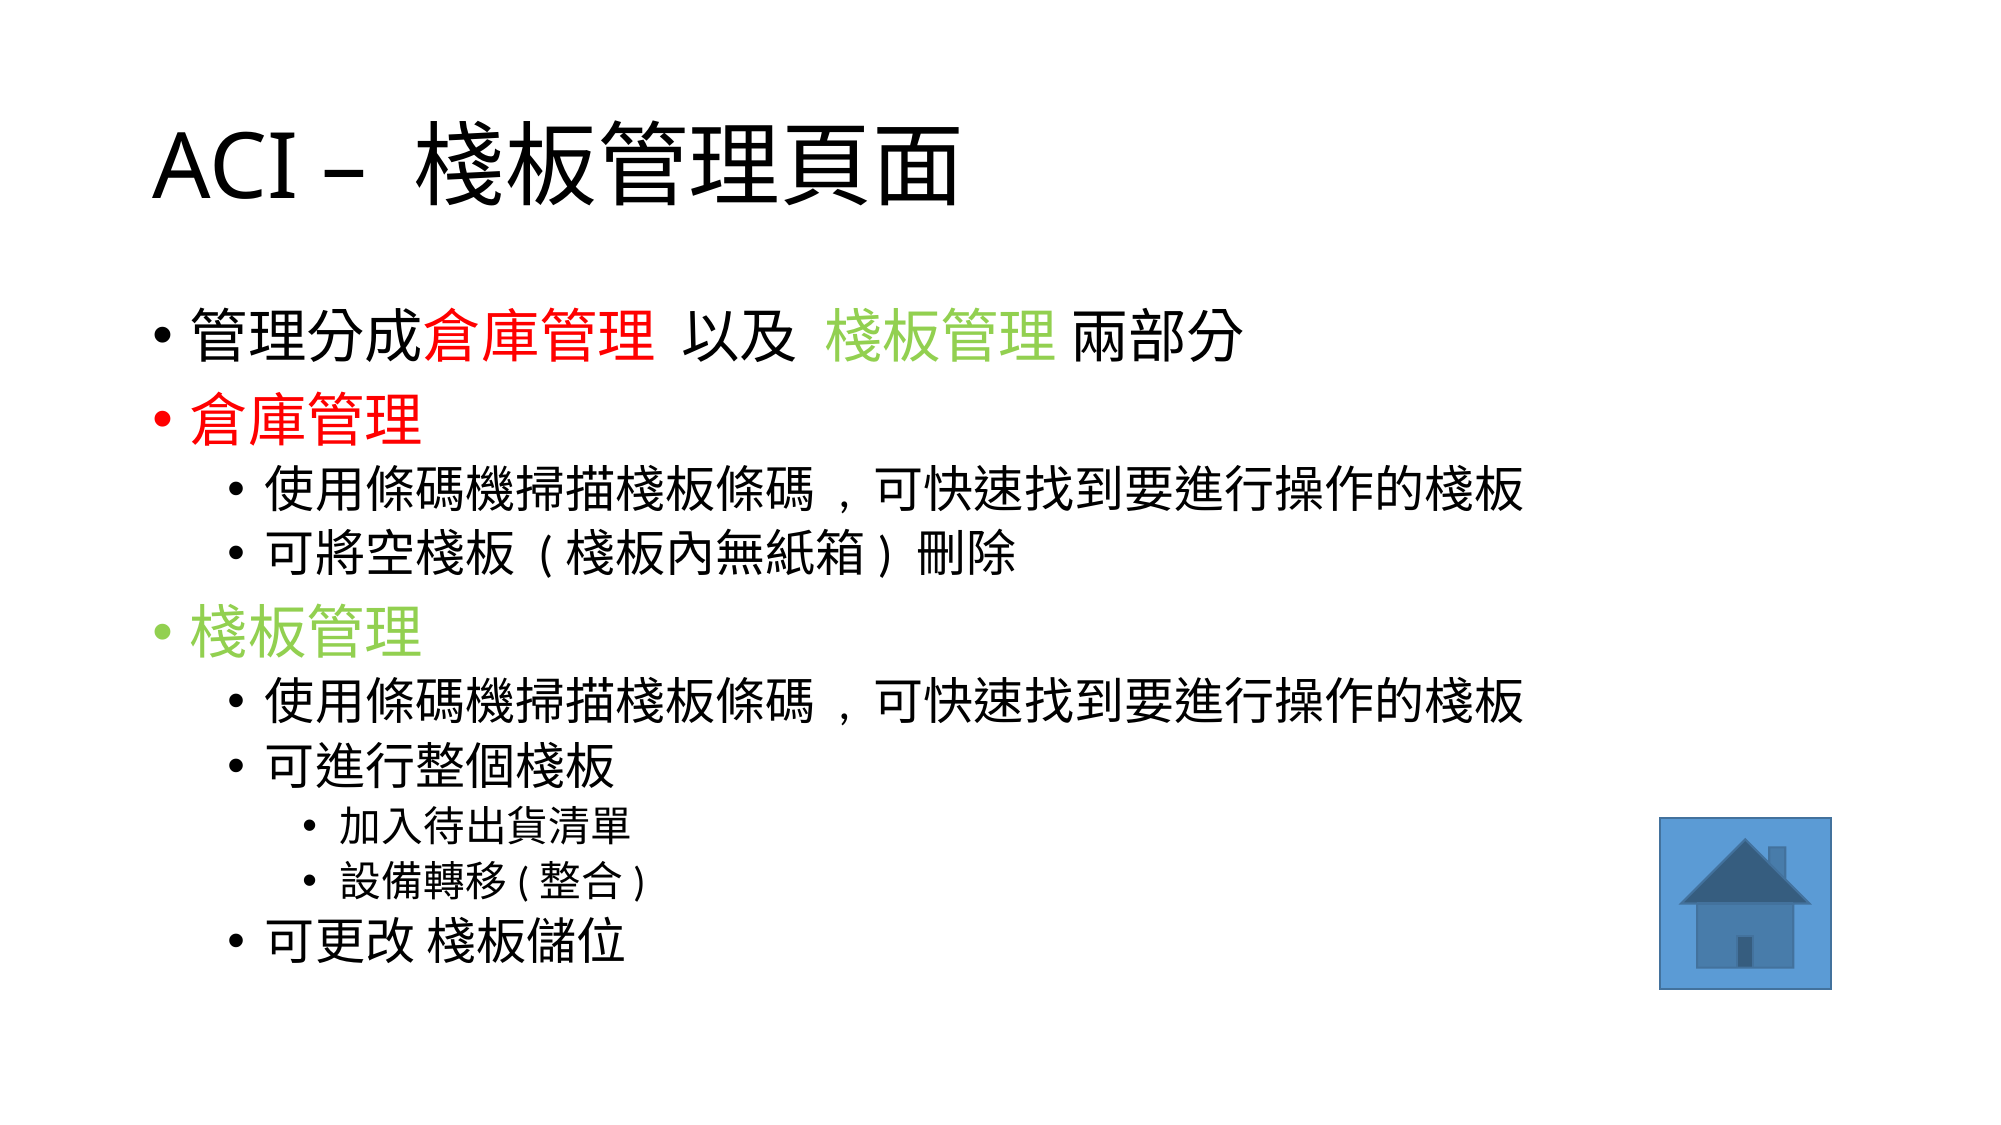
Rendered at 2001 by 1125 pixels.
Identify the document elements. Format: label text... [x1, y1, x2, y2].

title ACI – 棧板管理頁面 [137, 59, 1863, 278]
list 管理分成倉庫管理 以及 棧板管理 兩部分 倉庫管理 使用條碼機掃描棧板條碼 , 可快速找到要進行操作的棧板 可將空棧板 (棧板內無紙箱) 刪除 棧板管理 使用條碼機掃描棧板條碼 , 可快速找到要進行操作的棧板 可進行整個棧板 加入待出貨清單 設備轉移(整合) 可更改 棧板儲位 [137, 299, 1863, 1085]
